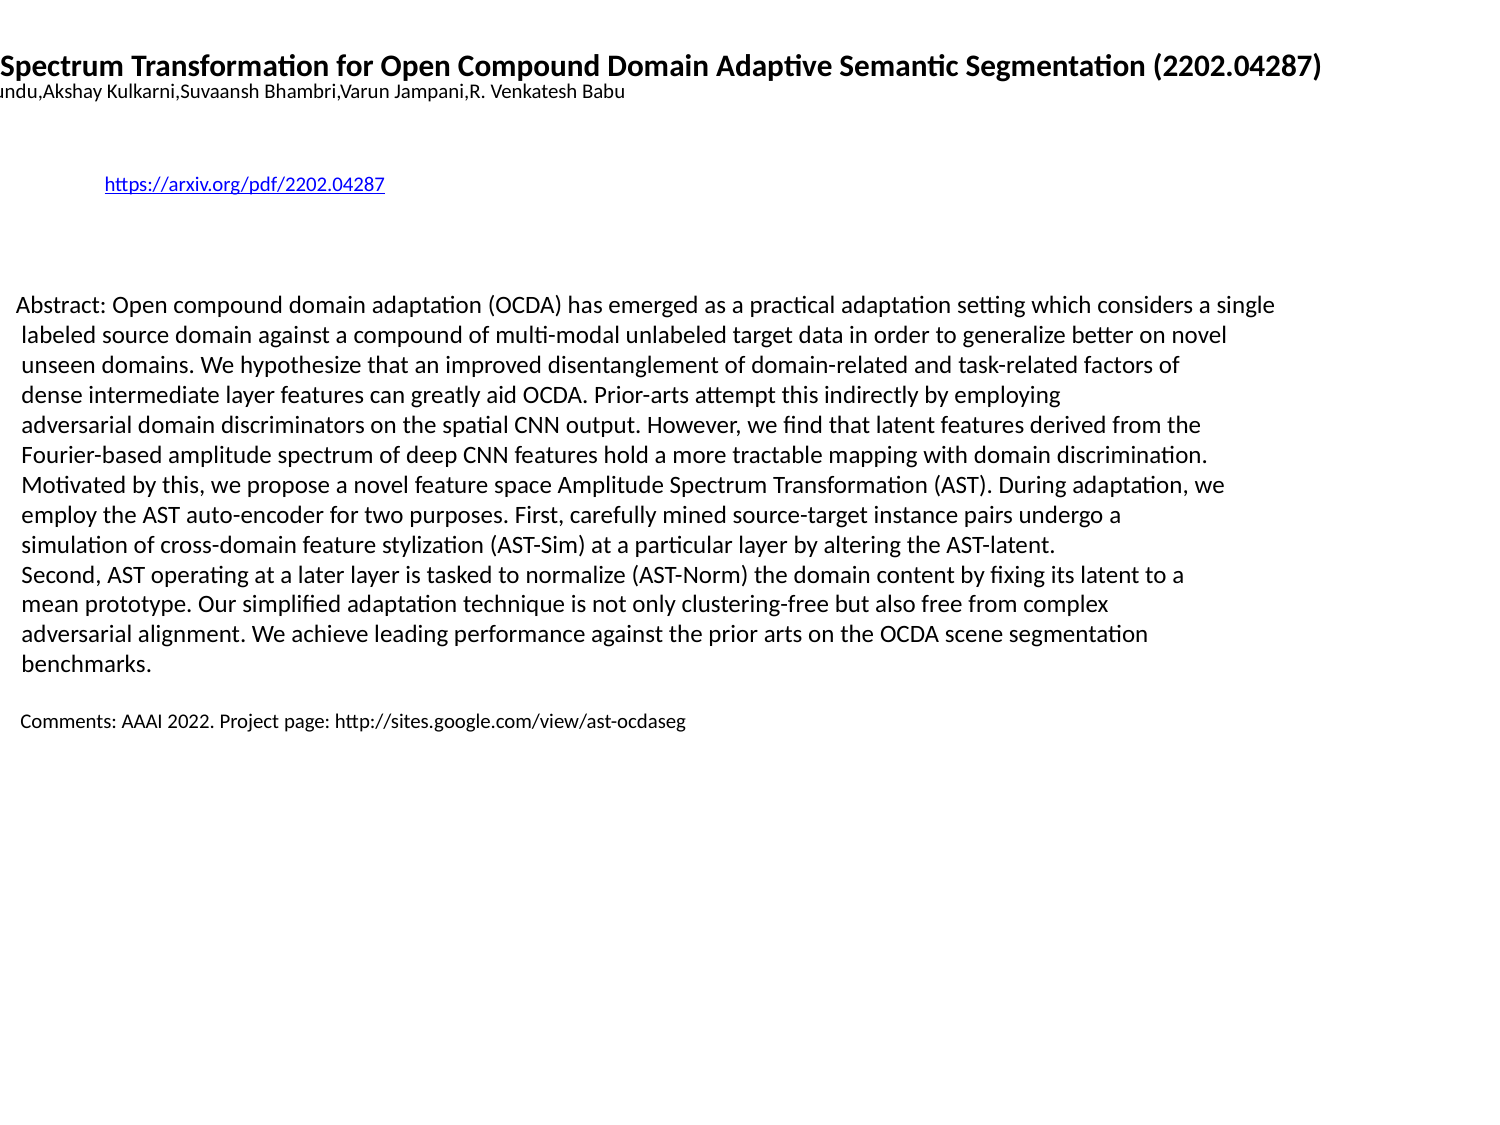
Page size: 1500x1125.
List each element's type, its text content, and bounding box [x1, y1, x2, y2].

text_box https://arxiv.org/pdf/2202.04287 [89, 118, 401, 203]
text_box Amplitude Spectrum Transformation for Open Compound Domain Adaptive Semantic Segmentation (2202.04287) Jogendra Nath Kundu,Akshay Kulkarni,Suvaansh Bhambri,Varun Jampani,R. Venkatesh Babu [0, 0, 1339, 110]
text_box Abstract: Open compound domain adaptation (OCDA) has emerged as a practical adaptation setting which considers a single labeled source domain against a compound of multi-modal unlabeled target data in order to generalize better on novel unseen domains. We hypothesize that an improved disentanglement of domain-related and task-related factors of dense intermediate layer features can greatly aid OCDA. Prior-arts attempt this indirectly by employing adversarial domain discriminators on the spatial CNN output. However, we find that latent features derived from the Fourier-based amplitude spectrum of deep CNN features hold a more tractable mapping with domain discrimination. Motivated by this, we propose a novel feature space Amplitude Spectrum Transformation (AST). During adaptation, we employ the AST auto-encoder for two purposes. First, carefully mined source-target instance pairs undergo a simulation of cross-domain feature stylization (AST-Sim) at a particular layer by altering the AST-latent. Second, AST operating at a later layer is tasked to normalize (AST-Norm) the domain content by fixing its latent to a mean prototype. Our simplified adaptation technique is not only clustering-free but also free from complex adversarial alignment. We achieve leading performance against the prior arts on the OCDA scene segmentation benchmarks. Comments: AAAI 2022. Project page: http://sites.google.com/view/ast-ocdaseg [1, 236, 1299, 741]
